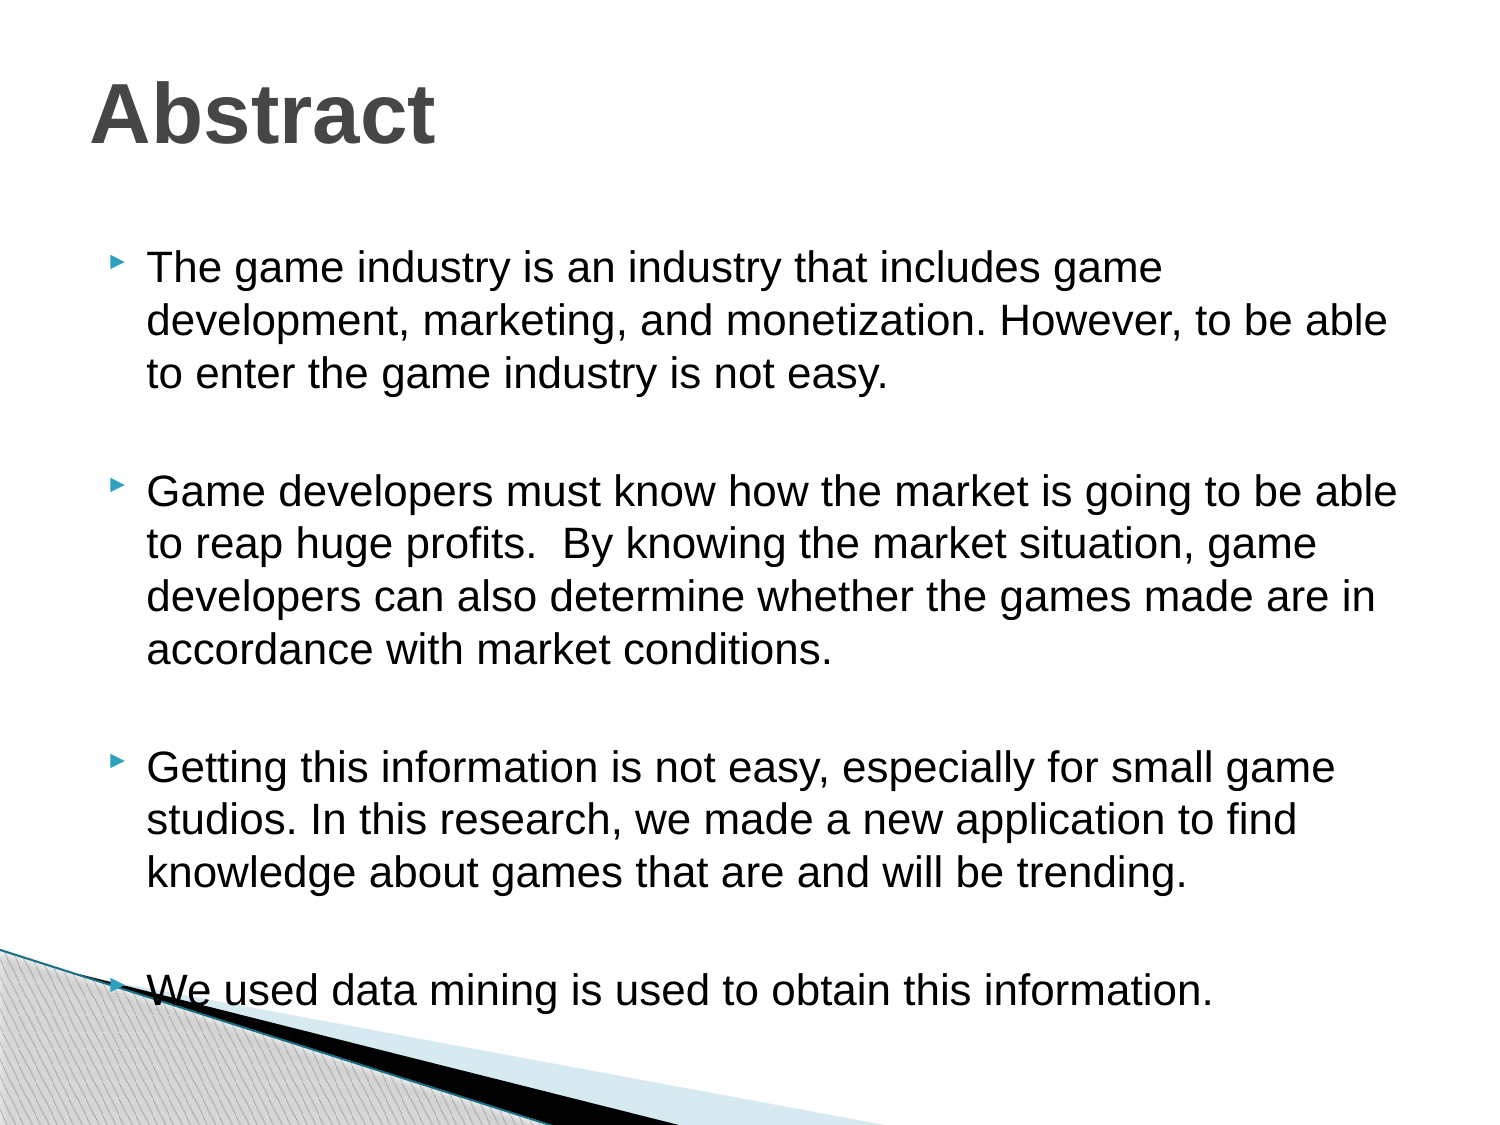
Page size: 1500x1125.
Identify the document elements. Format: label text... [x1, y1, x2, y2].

list The game industry is an industry that includes game development, marketing, and monetization. However, to be able to enter the game industry is not easy. Game developers must know how the market is going to be able to reap huge profits. By knowing the market situation, game developers can also determine whether the games made are in accordance with market conditions. Getting this information is not easy, especially for small game studios. In this research, we made a new application to find knowledge about games that are and will be trending. We used data mining is used to obtain this information. [76, 172, 1427, 1083]
title Abstract [75, 45, 1425, 173]
